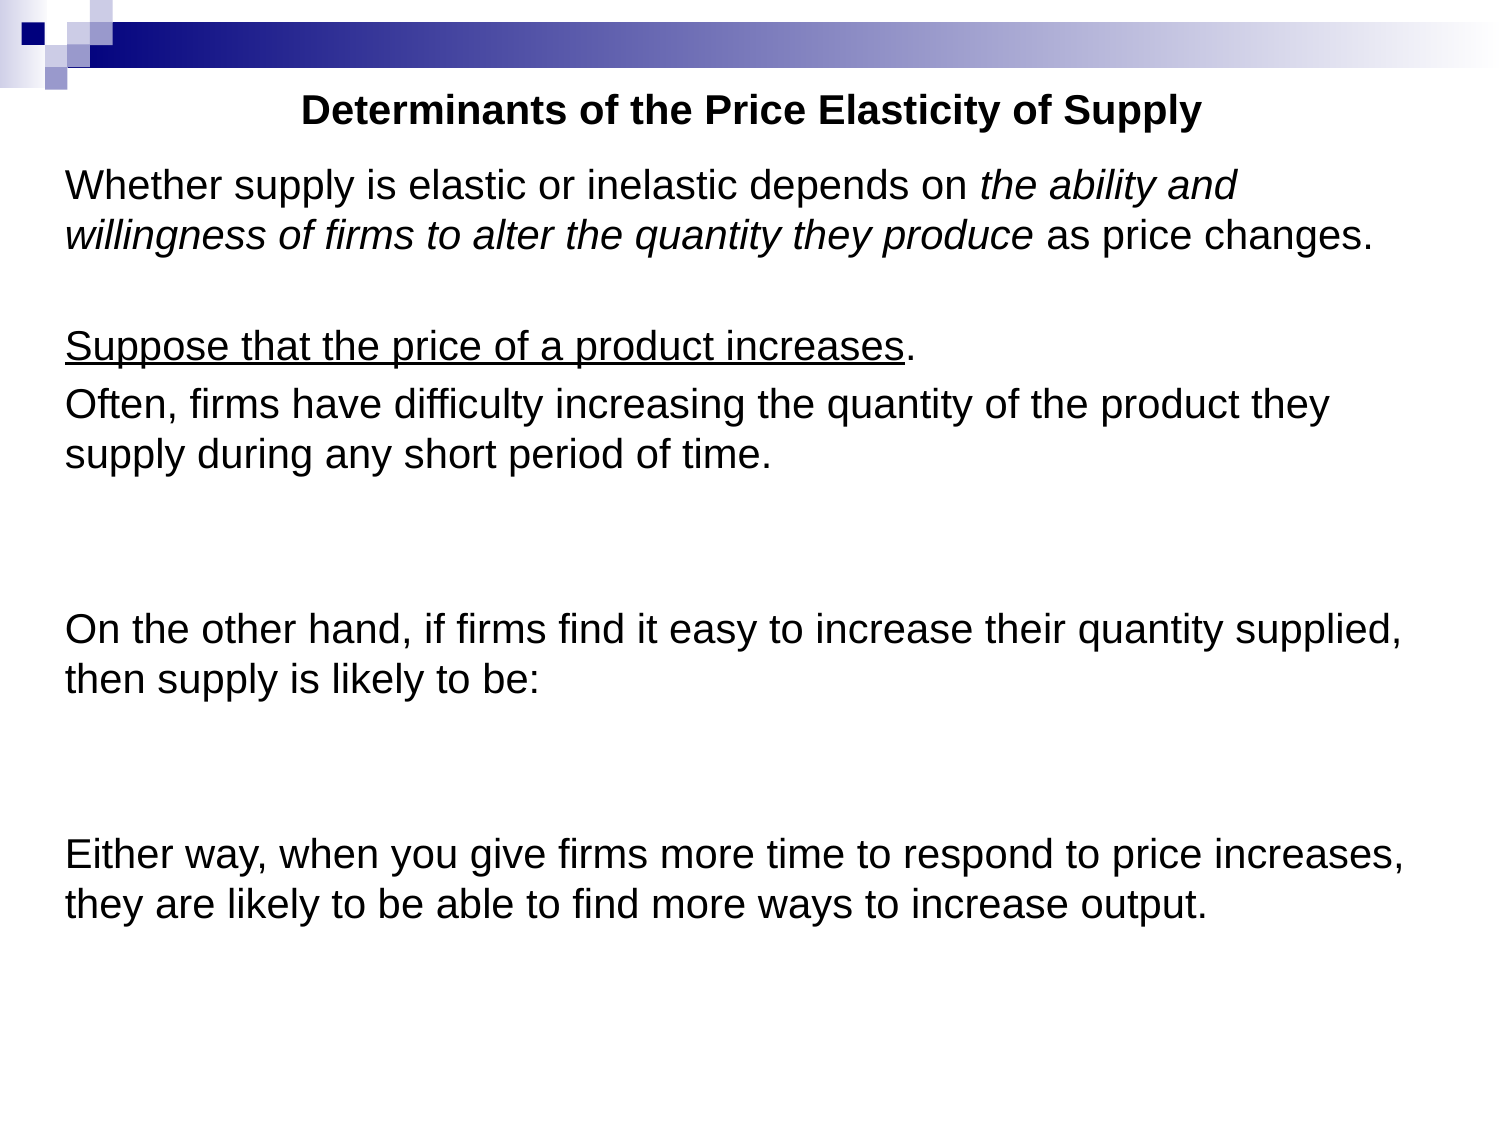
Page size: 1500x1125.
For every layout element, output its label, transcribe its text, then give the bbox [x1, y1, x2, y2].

text_box Determinants of the Price Elasticity of Supply [74, 75, 1429, 140]
text_box Whether supply is elastic or inelastic depends on the ability and willingness of firms to alter the quantity they produce as price changes. Suppose that the price of a product increases. Often, firms have difficulty increasing the quantity of the product they supply during any short period of time. On the other hand, if firms find it easy to increase their quantity supplied, then supply is likely to be: Either way, when you give firms more time to respond to price increases, they are likely to be able to find more ways to increase output. [50, 149, 1450, 935]
